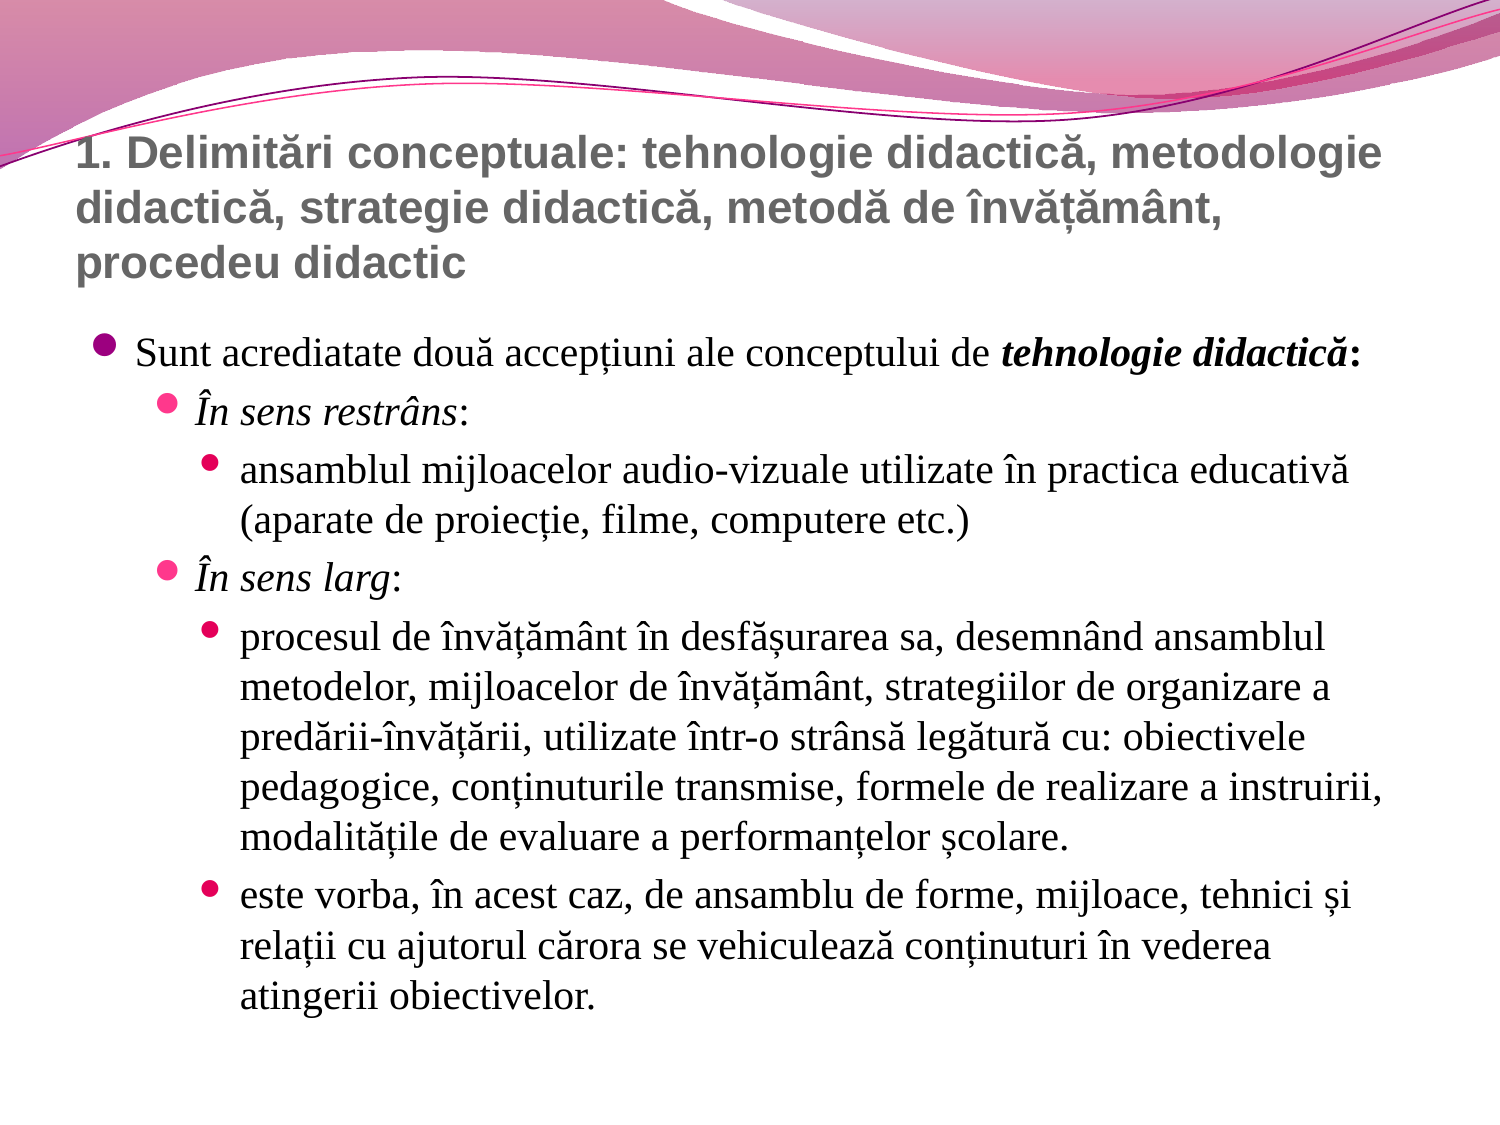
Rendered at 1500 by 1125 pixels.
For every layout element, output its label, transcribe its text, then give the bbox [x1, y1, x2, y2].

title 1. Delimitări conceptuale: tehnologie didactică, metodologie didactică, strategie didactică, metodă de învățământ, procedeu didactic [75, 115, 1425, 317]
list Sunt acrediatate două accepțiuni ale conceptului de tehnologie didactică: În sens restrâns: ansamblul mijloacelor audio-vizuale utilizate în practica educativă (aparate de proiecție, filme, computere etc.) În sens larg: procesul de învățământ în desfășurarea sa, desemnând ansamblul metodelor, mijloacelor de învățământ, strategiilor de organizare a predării-învățării, utilizate într-o strânsă legătură cu: obiectivele pedagogice, conținuturile transmise, formele de realizare a instruirii, modalitățile de evaluare a performanțelor școlare. este vorba, în acest caz, de ansamblu de forme, mijloace, tehnici și relații cu ajutorul cărora se vehiculează conținuturi în vederea atingerii obiectivelor. [75, 317, 1425, 1038]
